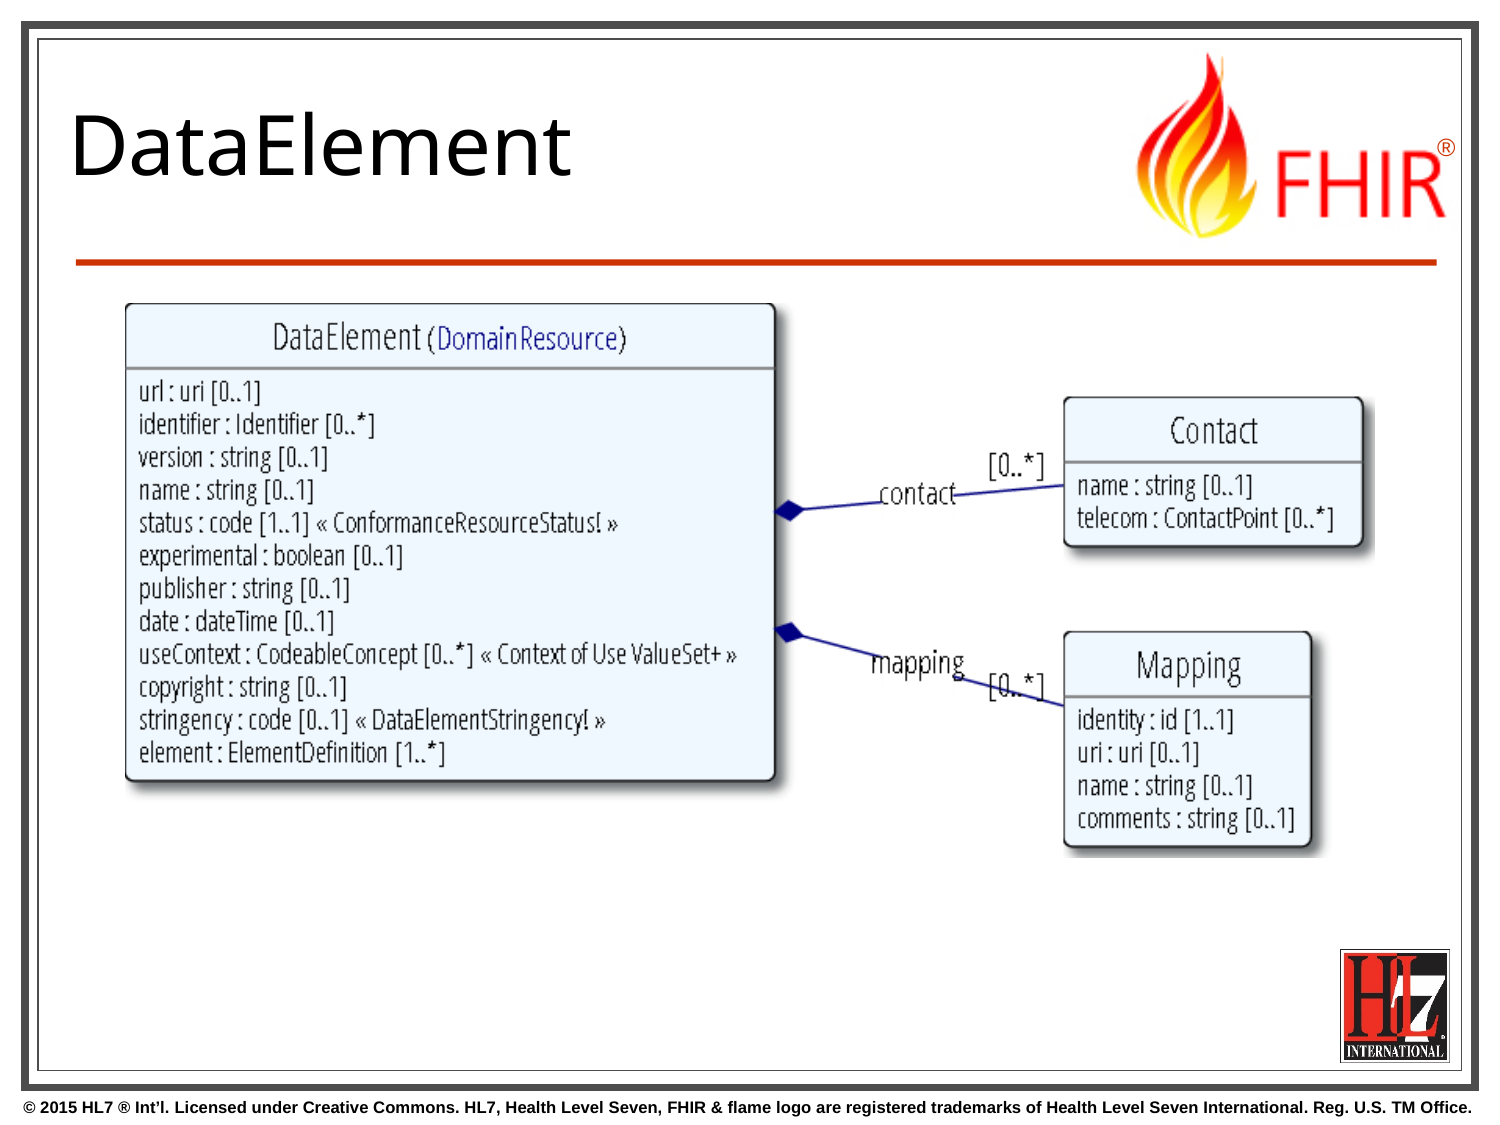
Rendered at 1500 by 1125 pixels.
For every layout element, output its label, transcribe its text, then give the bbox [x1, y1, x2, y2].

picture [1340, 949, 1450, 1063]
title DataElement [53, 54, 1128, 249]
picture [1124, 42, 1458, 249]
picture [125, 302, 1375, 858]
